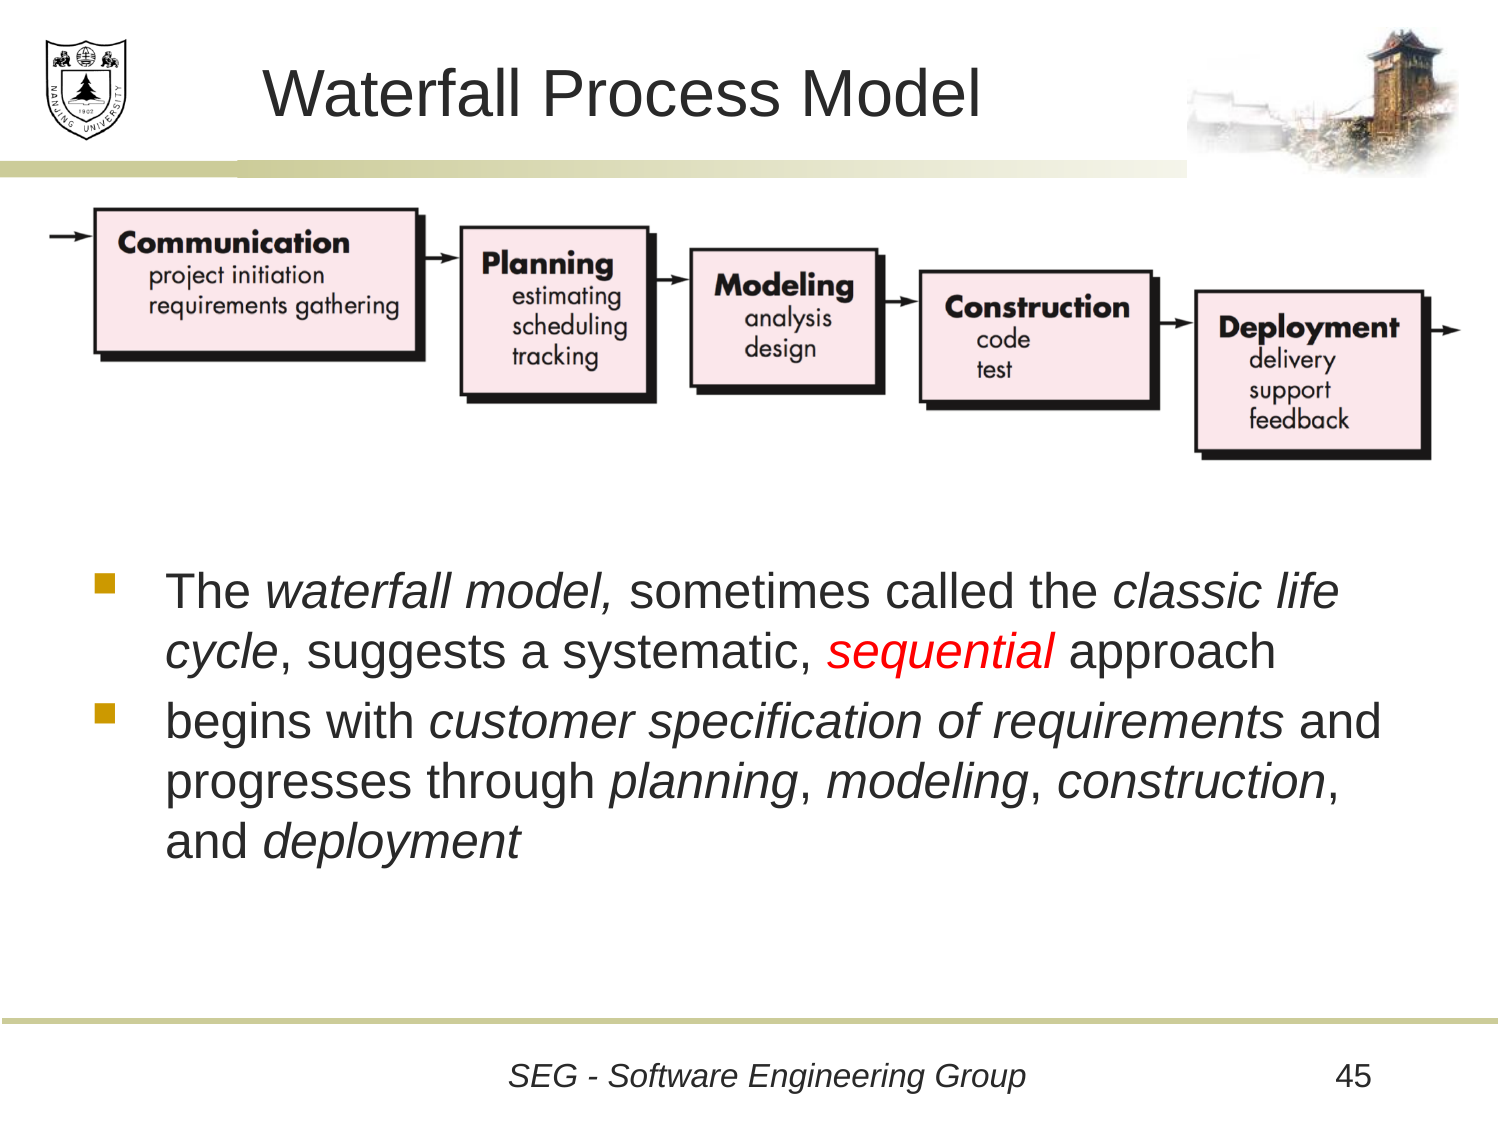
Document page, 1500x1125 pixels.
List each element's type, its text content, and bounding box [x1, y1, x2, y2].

footer SEG - Software Engineering Group [336, 1046, 1200, 1107]
picture [41, 36, 131, 143]
slide_number 45 [1234, 1046, 1388, 1107]
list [40, 201, 1469, 469]
text_box The waterfall model, sometimes called the classic life cycle, suggests a systematic, sequential approach begins with customer specification of requirements and progresses through planning, modeling, construction, and deployment [76, 550, 1413, 964]
title Waterfall Process Model [171, 42, 1093, 138]
picture [1187, 27, 1459, 178]
picture [2, 1018, 1498, 1024]
